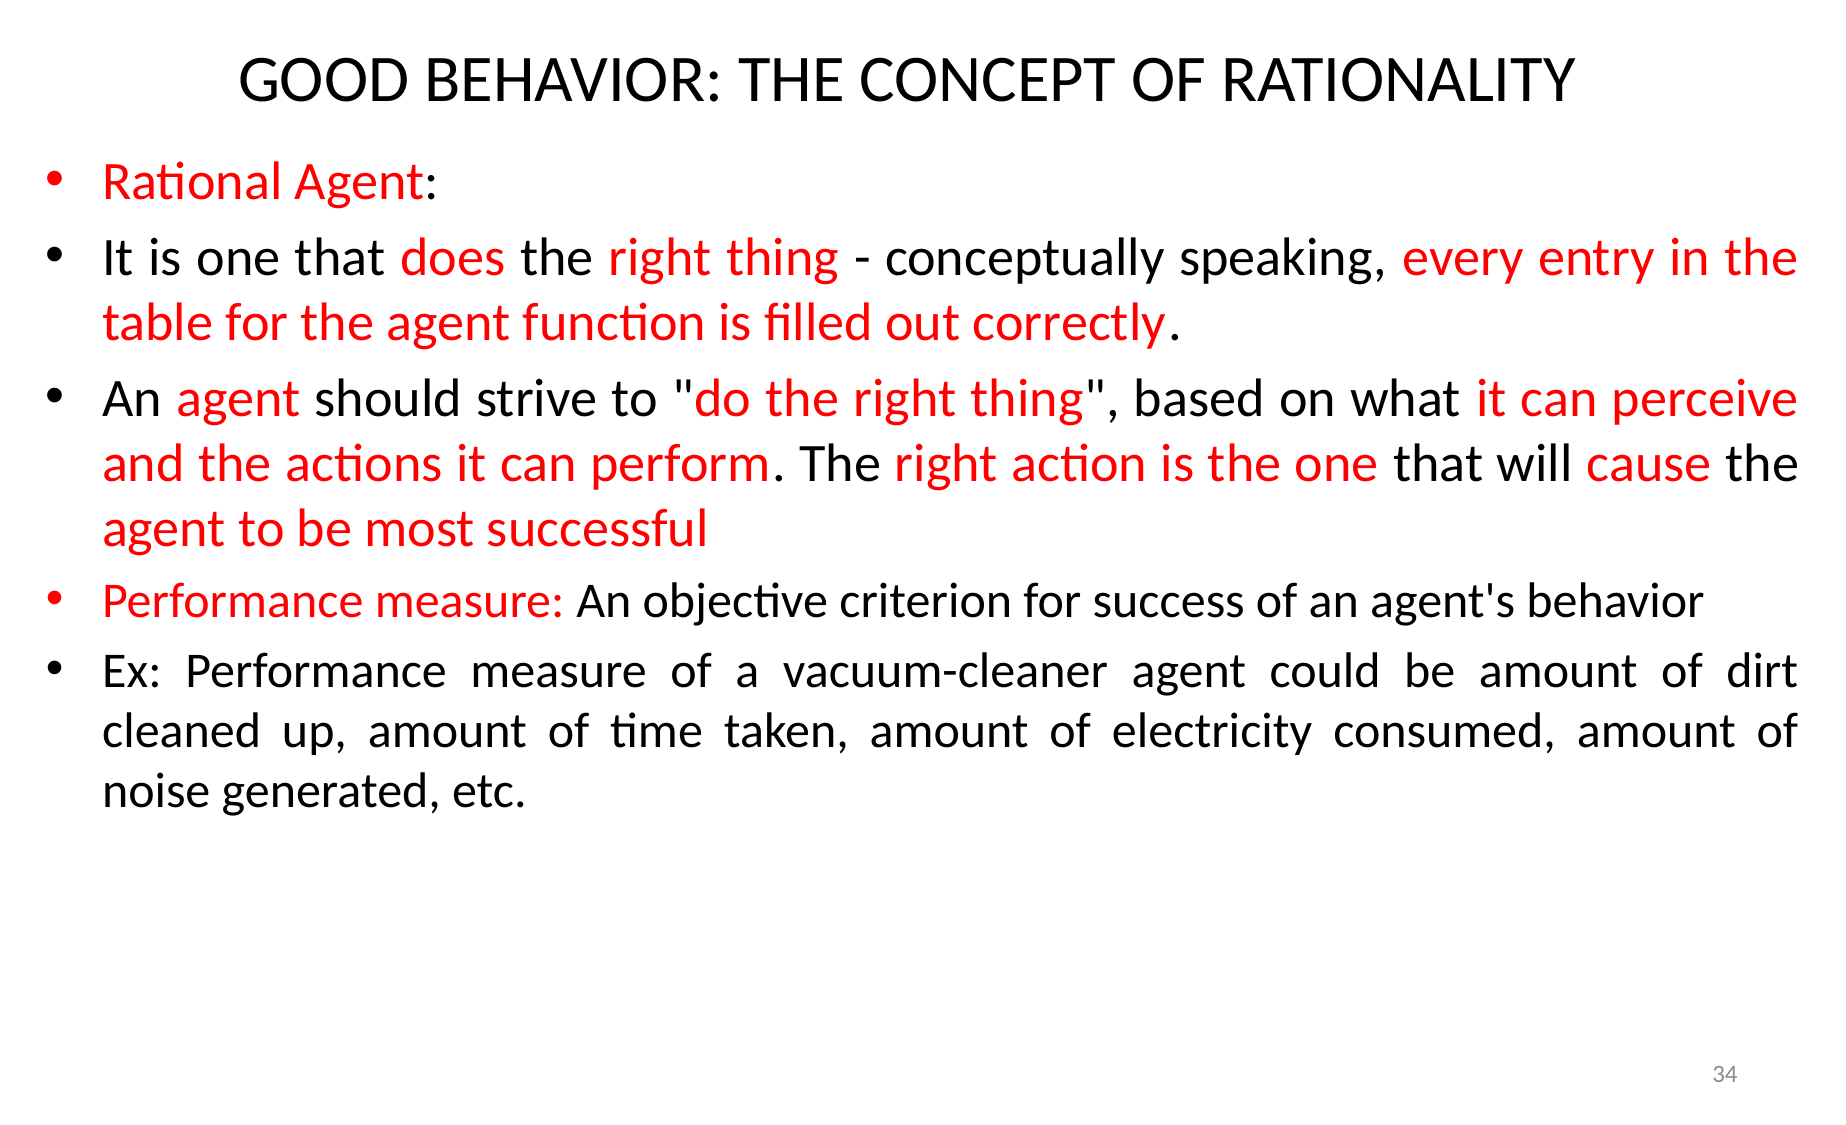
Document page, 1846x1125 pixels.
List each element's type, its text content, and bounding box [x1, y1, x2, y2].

slide_number 34 [1322, 1042, 1753, 1103]
list Rational Agent: It is one that does the right thing - conceptually speaking, every entry in the table for the agent function is filled out correctly. An agent should strive to "do the right thing", based on what it can perceive and the actions it can perform. The right action is the one that will cause the agent to be most successful Performance measure: An objective criterion for success of an agent's behavior Ex: Performance measure of a vacuum-cleaner agent could be amount of dirt cleaned up, amount of time taken, amount of electricity consumed, amount of noise generated, etc. [30, 137, 1815, 1075]
title GOOD BEHAVIOR: THE CONCEPT OF RATIONALITY [30, 12, 1784, 137]
